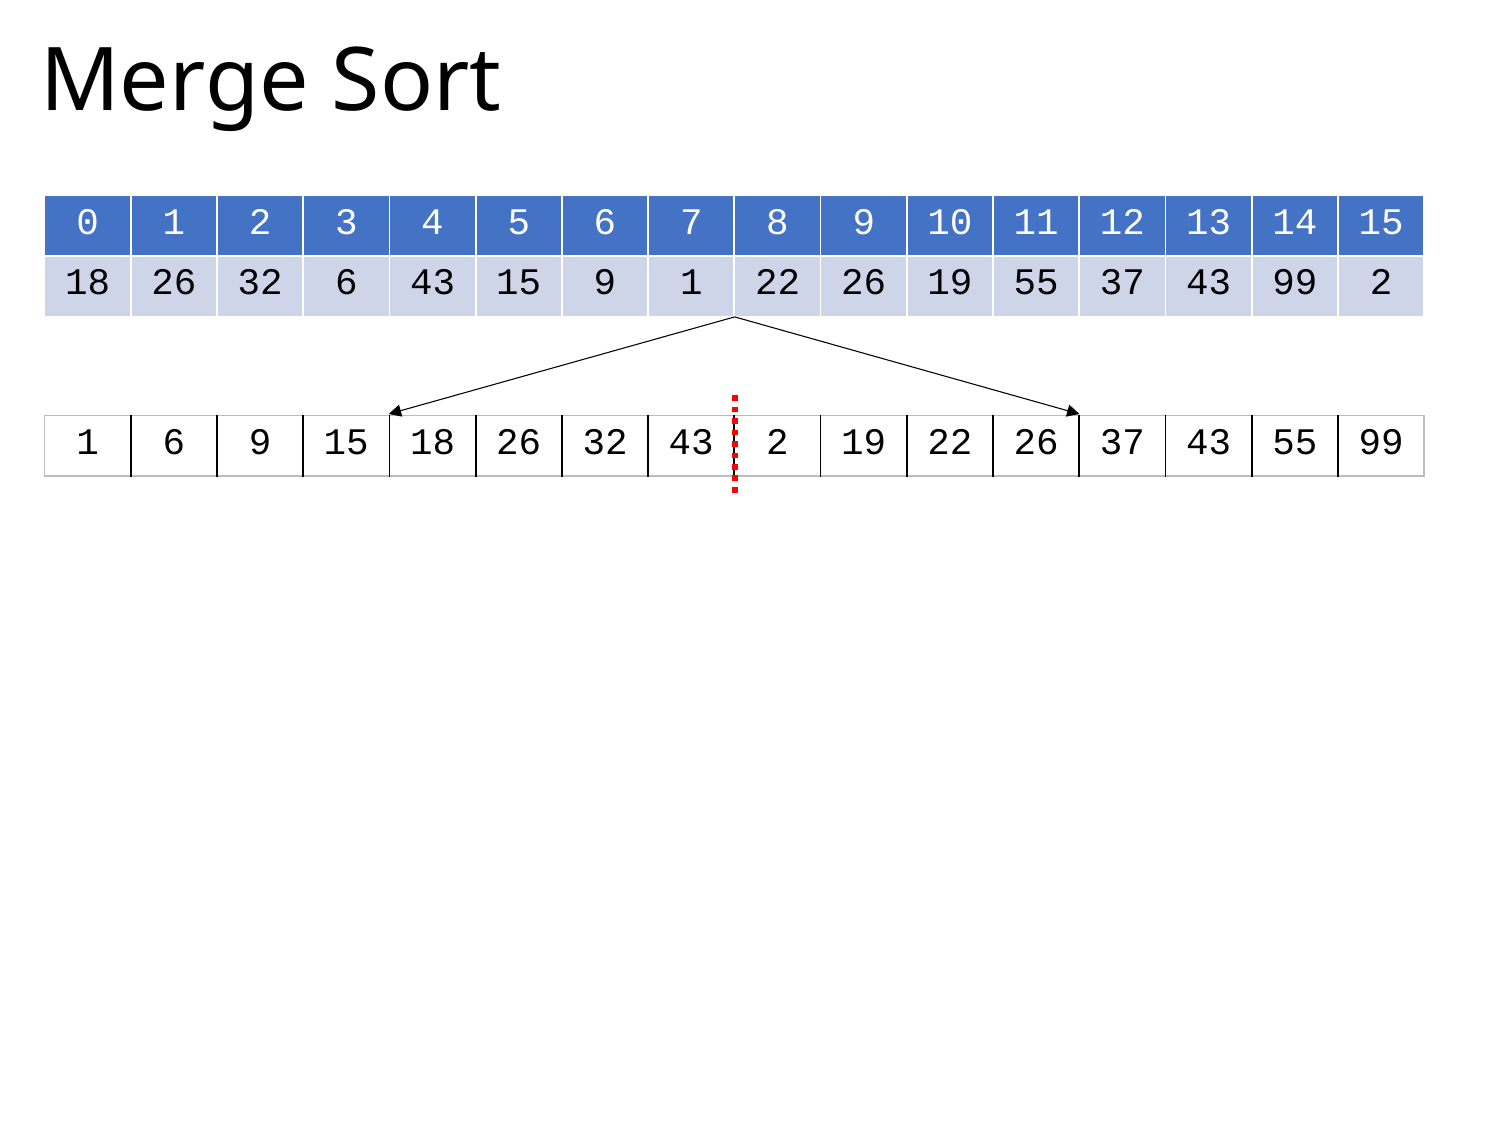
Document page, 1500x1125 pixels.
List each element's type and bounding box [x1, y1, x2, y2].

table_header [132, 416, 216, 475]
table_cell [45, 257, 130, 316]
table_cell [821, 257, 906, 316]
table_cell [304, 257, 389, 316]
table_header [821, 196, 906, 255]
table_cell [908, 257, 992, 316]
table_header [1166, 416, 1251, 475]
table_header [908, 416, 992, 475]
table_header [563, 196, 647, 255]
table_cell [563, 257, 647, 316]
table_header [304, 196, 389, 255]
table_header [1166, 196, 1251, 255]
table_header [1339, 416, 1423, 475]
table_cell [1166, 257, 1251, 316]
table_header [649, 416, 733, 475]
table_header [477, 416, 561, 475]
table_header [735, 416, 820, 475]
table_header [1253, 416, 1337, 475]
table_header [735, 196, 820, 255]
table_header [994, 196, 1078, 255]
table_header [477, 196, 561, 255]
table_header [1339, 196, 1423, 255]
table_cell [1339, 257, 1423, 316]
table_cell [994, 257, 1078, 316]
table_header [304, 416, 389, 475]
table_cell [649, 257, 733, 316]
title [25, 26, 1469, 138]
table_cell [132, 257, 216, 316]
table_cell [390, 257, 475, 316]
table_header [132, 196, 216, 255]
table_cell [1253, 257, 1337, 316]
table_header [218, 196, 302, 255]
table_header [1080, 416, 1165, 475]
table_header [218, 416, 302, 475]
table_header [563, 416, 647, 475]
table_header [45, 196, 130, 255]
table_header [1080, 196, 1165, 255]
table_cell [1080, 257, 1165, 316]
table_header [994, 416, 1078, 475]
table_cell [218, 257, 302, 316]
table_cell [735, 257, 820, 316]
table_header [1253, 196, 1337, 255]
table_cell [477, 257, 561, 316]
table_header [390, 196, 475, 255]
table_header [821, 416, 906, 475]
table_header [908, 196, 992, 255]
table_header [45, 416, 130, 475]
table_header [649, 196, 733, 255]
text_box [388, 316, 1080, 497]
table_header [390, 416, 475, 475]
